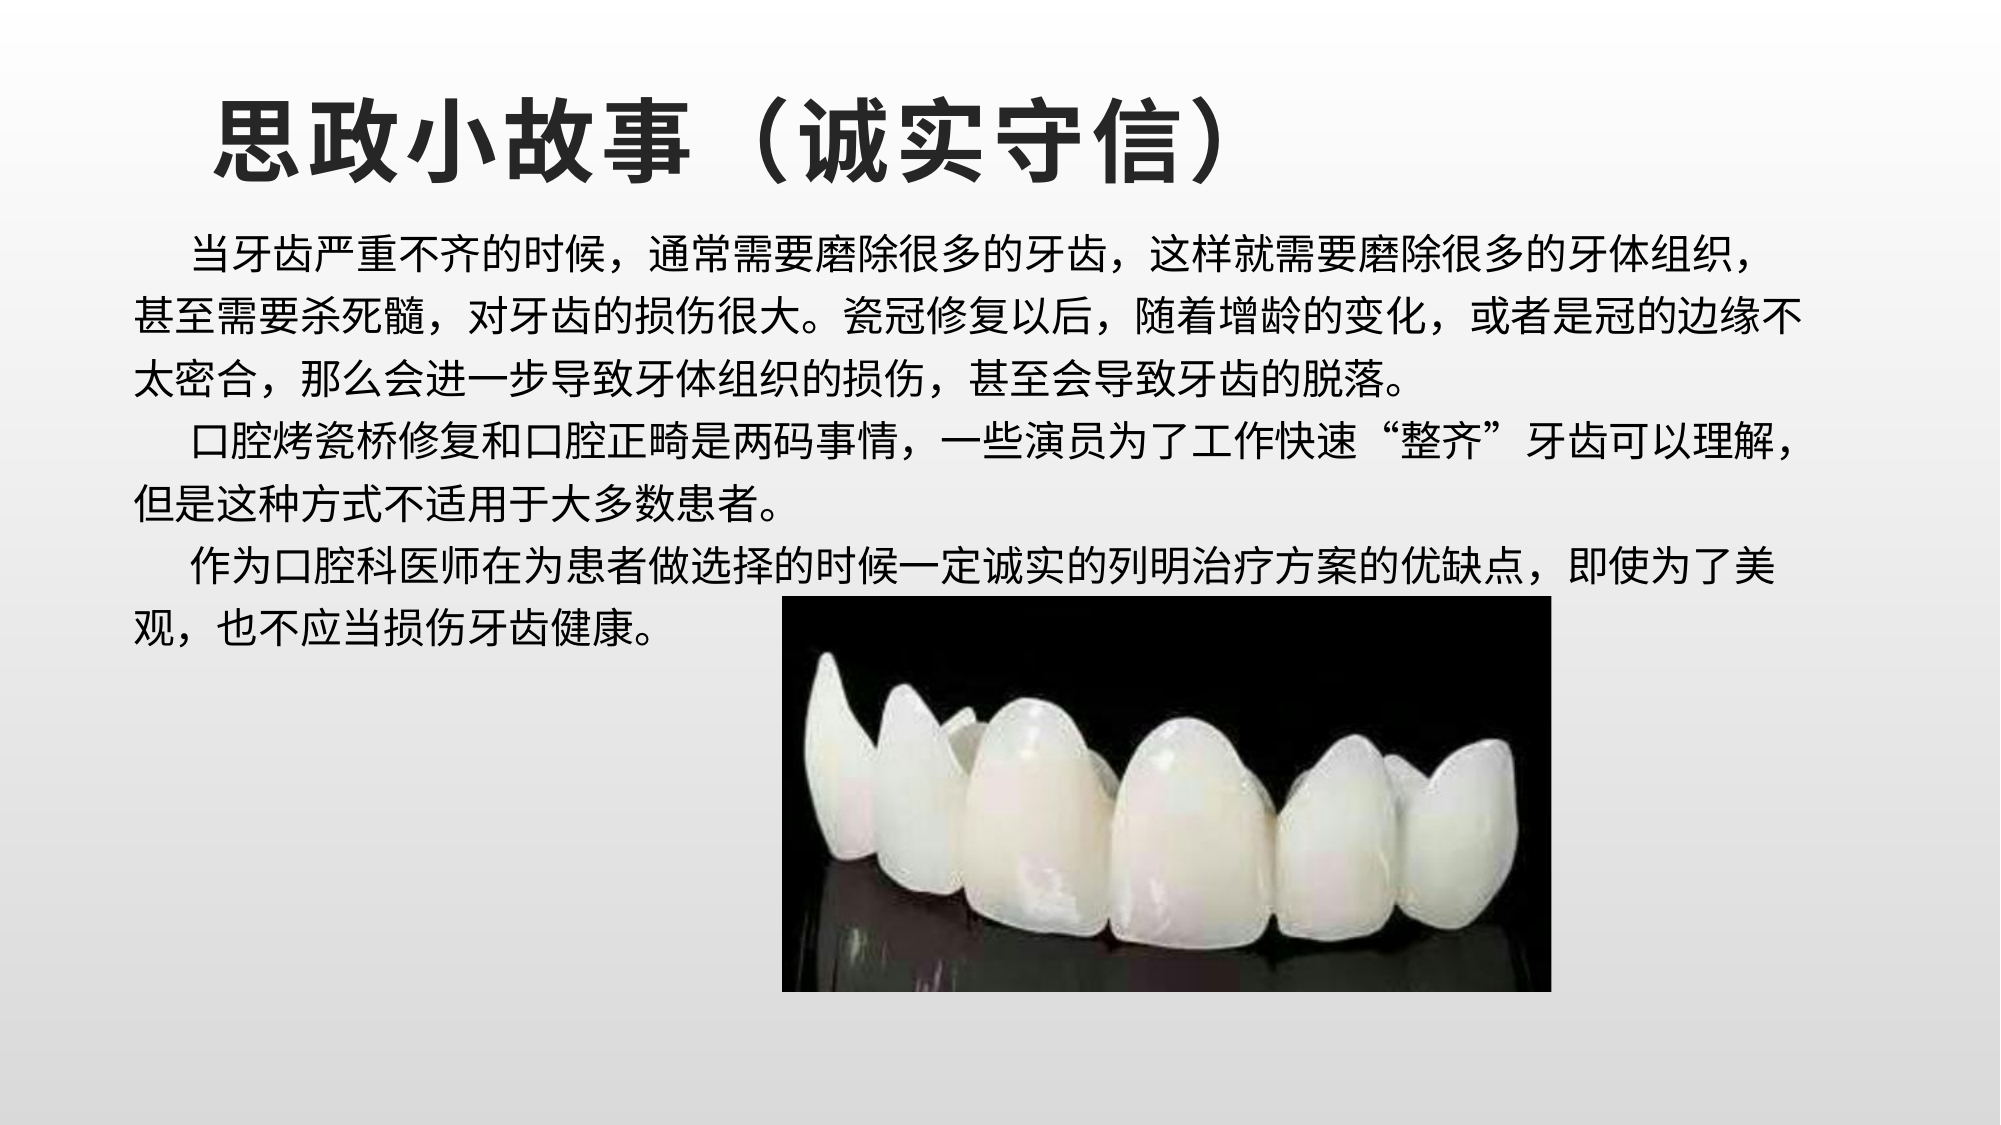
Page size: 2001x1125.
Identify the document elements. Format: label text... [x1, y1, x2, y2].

text_box 当牙齿严重不齐的时候，通常需要磨除很多的牙齿，这样就需要磨除很多的牙体组织，甚至需要杀死髓，对牙齿的损伤很大。瓷冠修复以后，随着增龄的变化，或者是冠的边缘不太密合，那么会进一步导致牙体组织的损伤，甚至会导致牙齿的脱落。 口腔烤瓷桥修复和口腔正畸是两码事情，一些演员为了工作快速“整齐”牙齿可以理解，但是这种方式不适用于大多数患者。 作为口腔科医师在为患者做选择的时候一定诚实的列明治疗方案的优缺点，即使为了美观，也不应当损伤牙齿健康。 [118, 207, 1825, 660]
picture [782, 592, 1552, 992]
title 思政小故事（诚实守信） [195, 45, 1900, 233]
